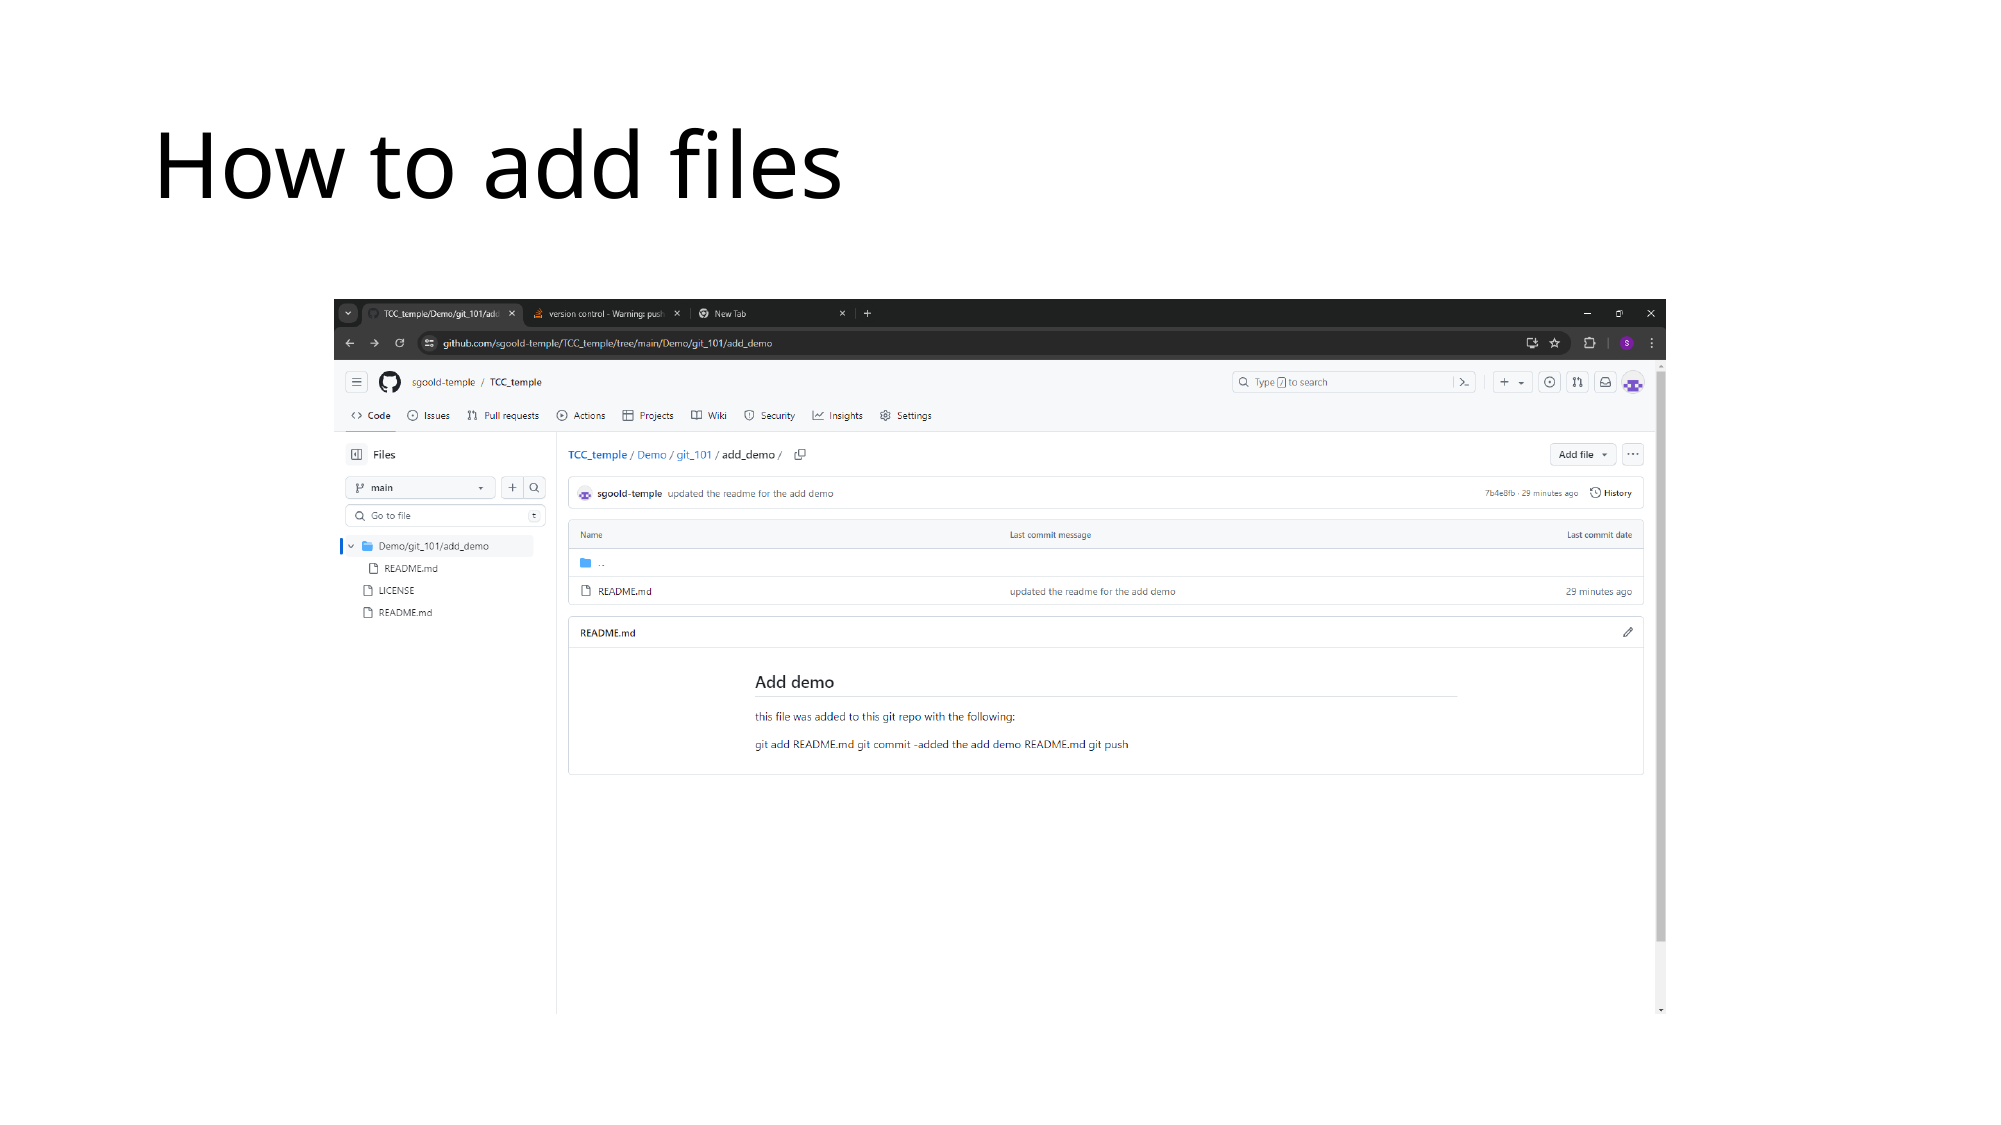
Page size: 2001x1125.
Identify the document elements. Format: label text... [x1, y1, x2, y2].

title How to add files [137, 59, 1863, 278]
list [333, 298, 1667, 1014]
